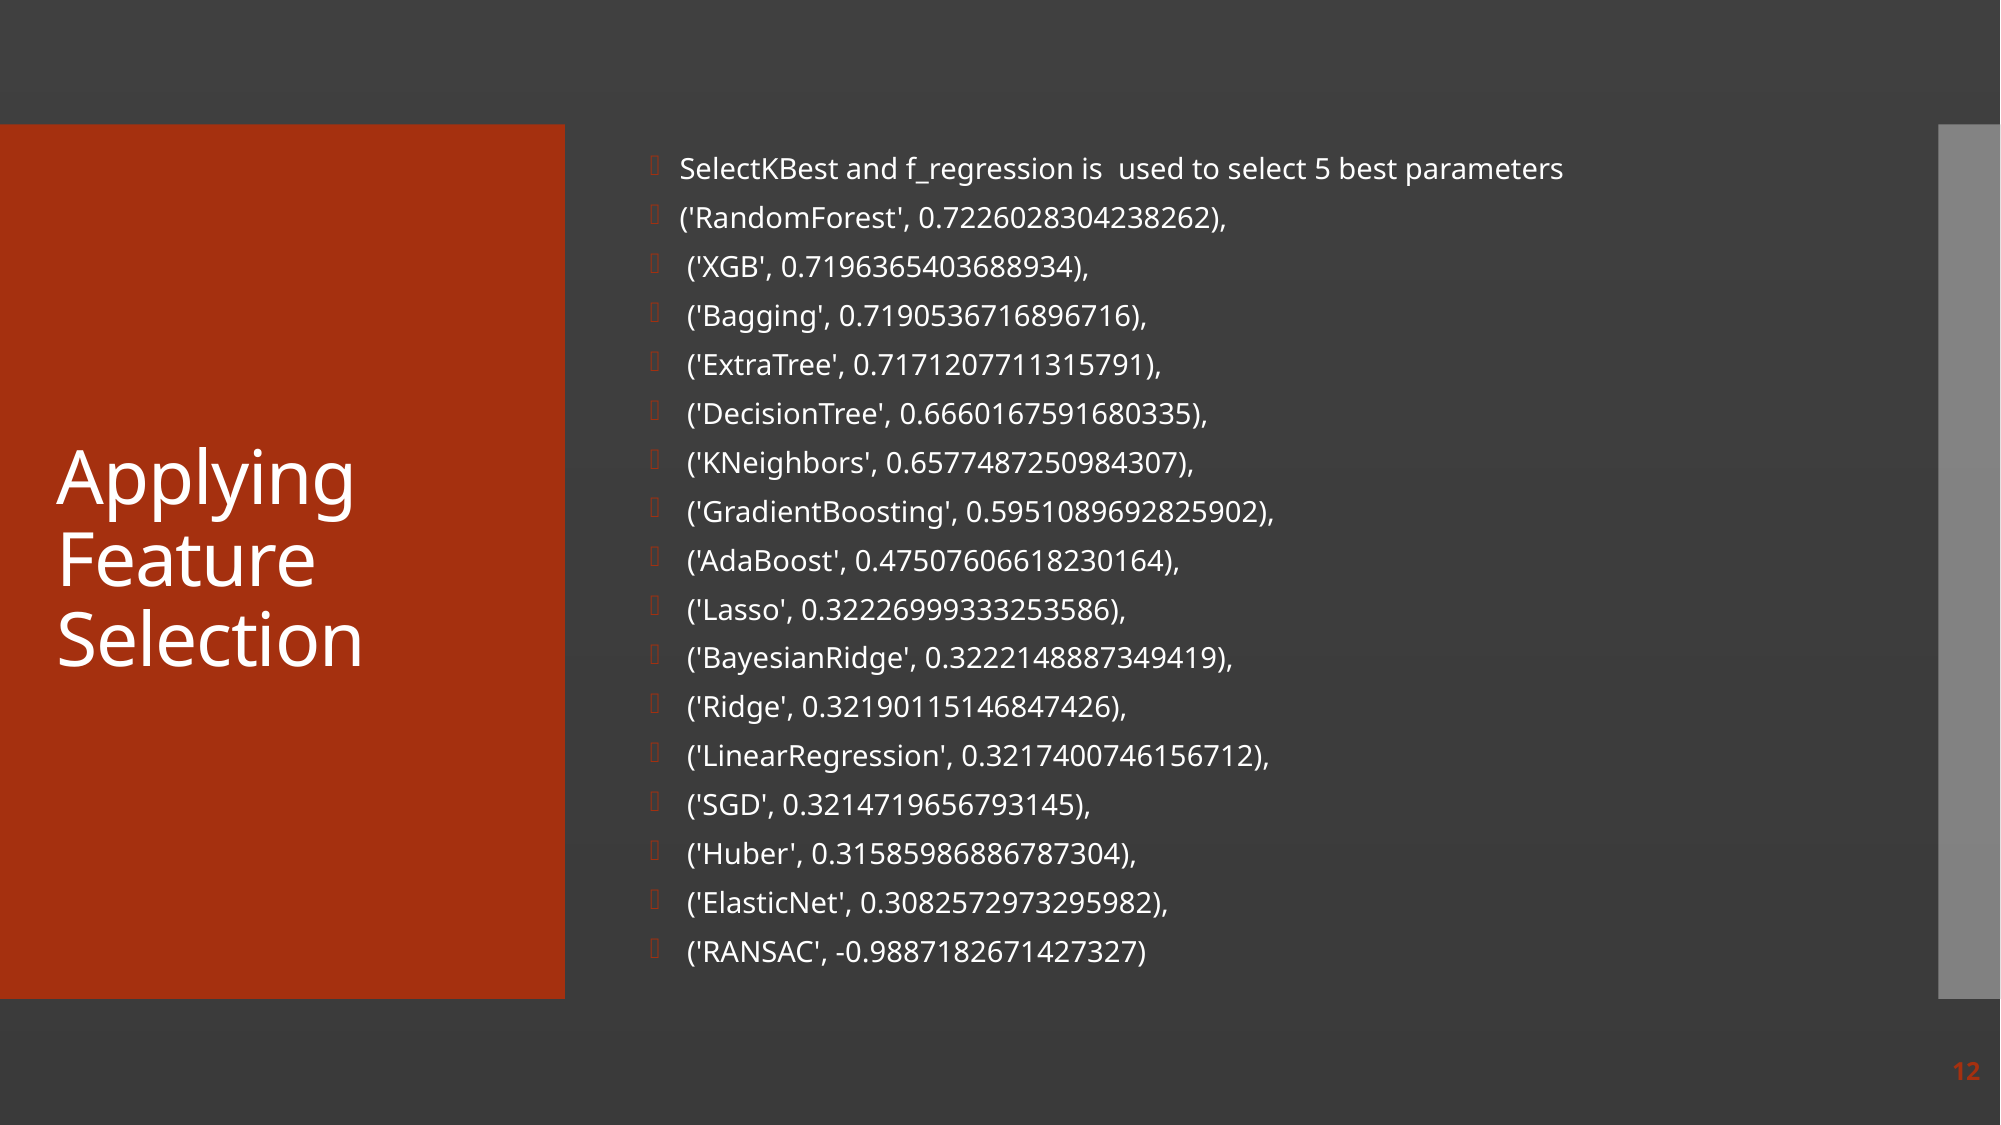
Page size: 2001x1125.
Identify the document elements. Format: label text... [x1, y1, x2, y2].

list SelectKBest and f_regression is used to select 5 best parameters ('RandomForest', 0.7226028304238262), ('XGB', 0.7196365403688934), ('Bagging', 0.7190536716896716), ('ExtraTree', 0.7171207711315791), ('DecisionTree', 0.6660167591680335), ('KNeighbors', 0.6577487250984307), ('GradientBoosting', 0.5951089692825902), ('AdaBoost', 0.47507606618230164), ('Lasso', 0.32226999333253586), ('BayesianRidge', 0.3222148887349419), ('Ridge', 0.32190115146847426), ('LinearRegression', 0.3217400746156712), ('SGD', 0.3214719656793145), ('Huber', 0.31585986886787304), ('ElasticNet', 0.3082572973295982), ('RANSAC', -0.9887182671427327) [634, 141, 1835, 982]
slide_number 12 [1744, 1042, 1996, 1103]
title Applying Feature Selection [41, 184, 525, 940]
